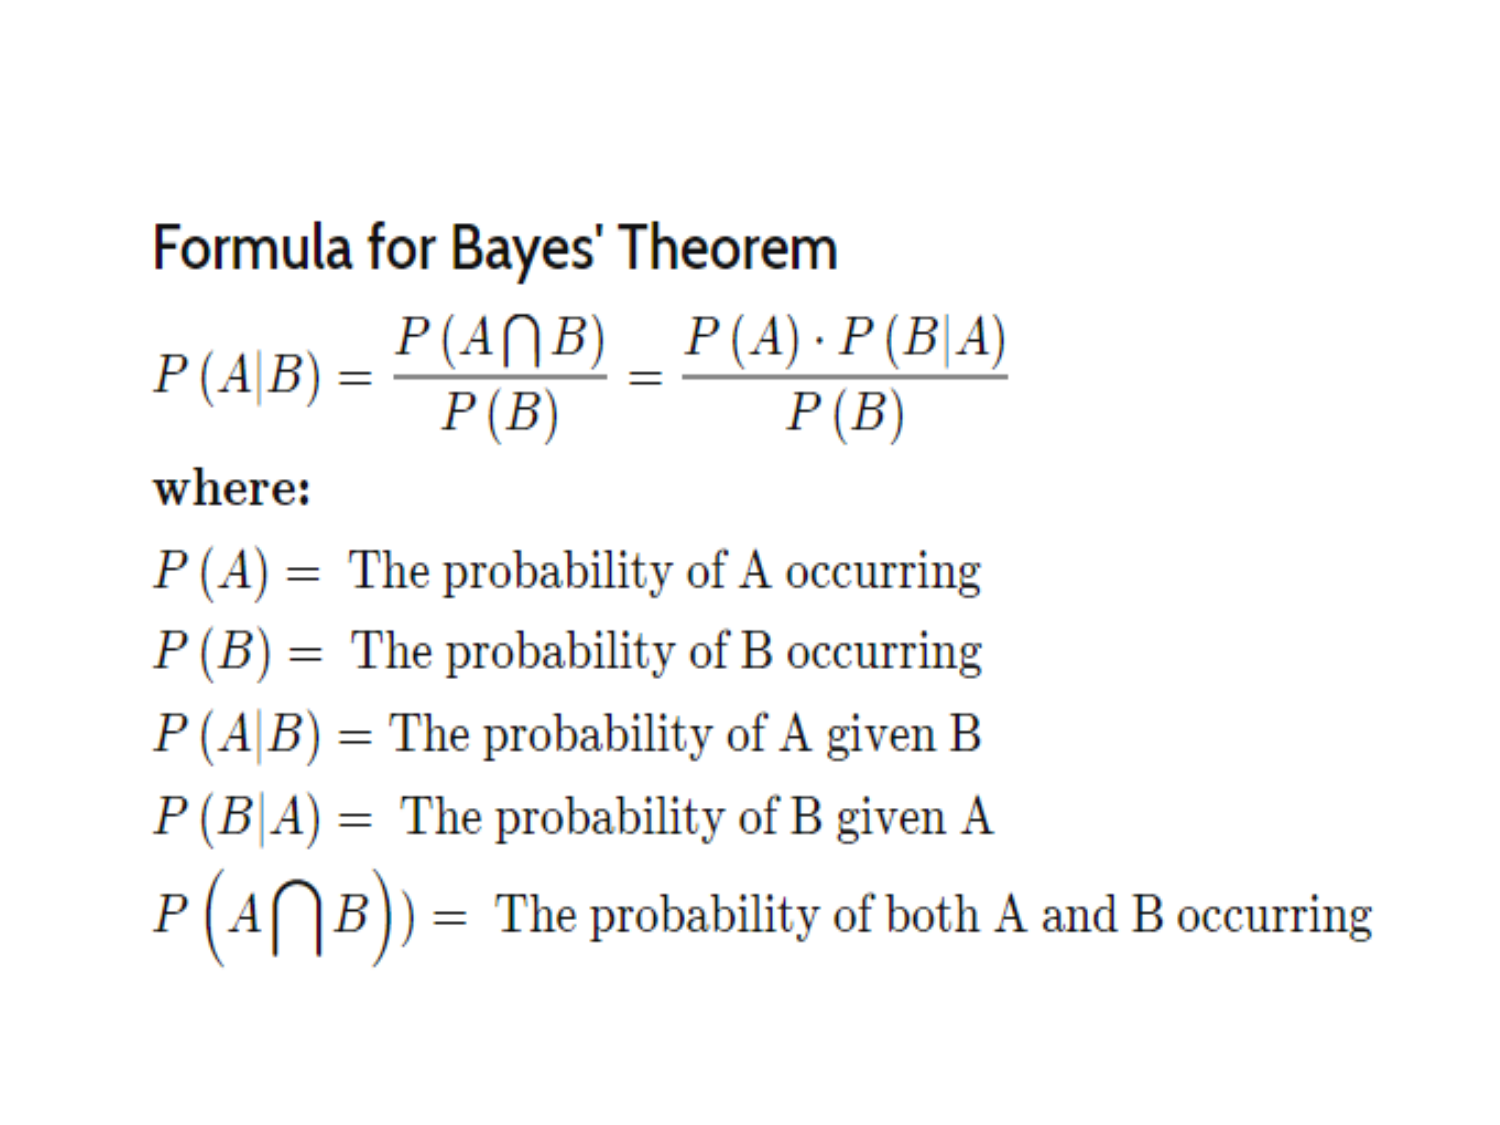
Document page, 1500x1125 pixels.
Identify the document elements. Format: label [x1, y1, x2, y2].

list [99, 212, 1426, 1038]
